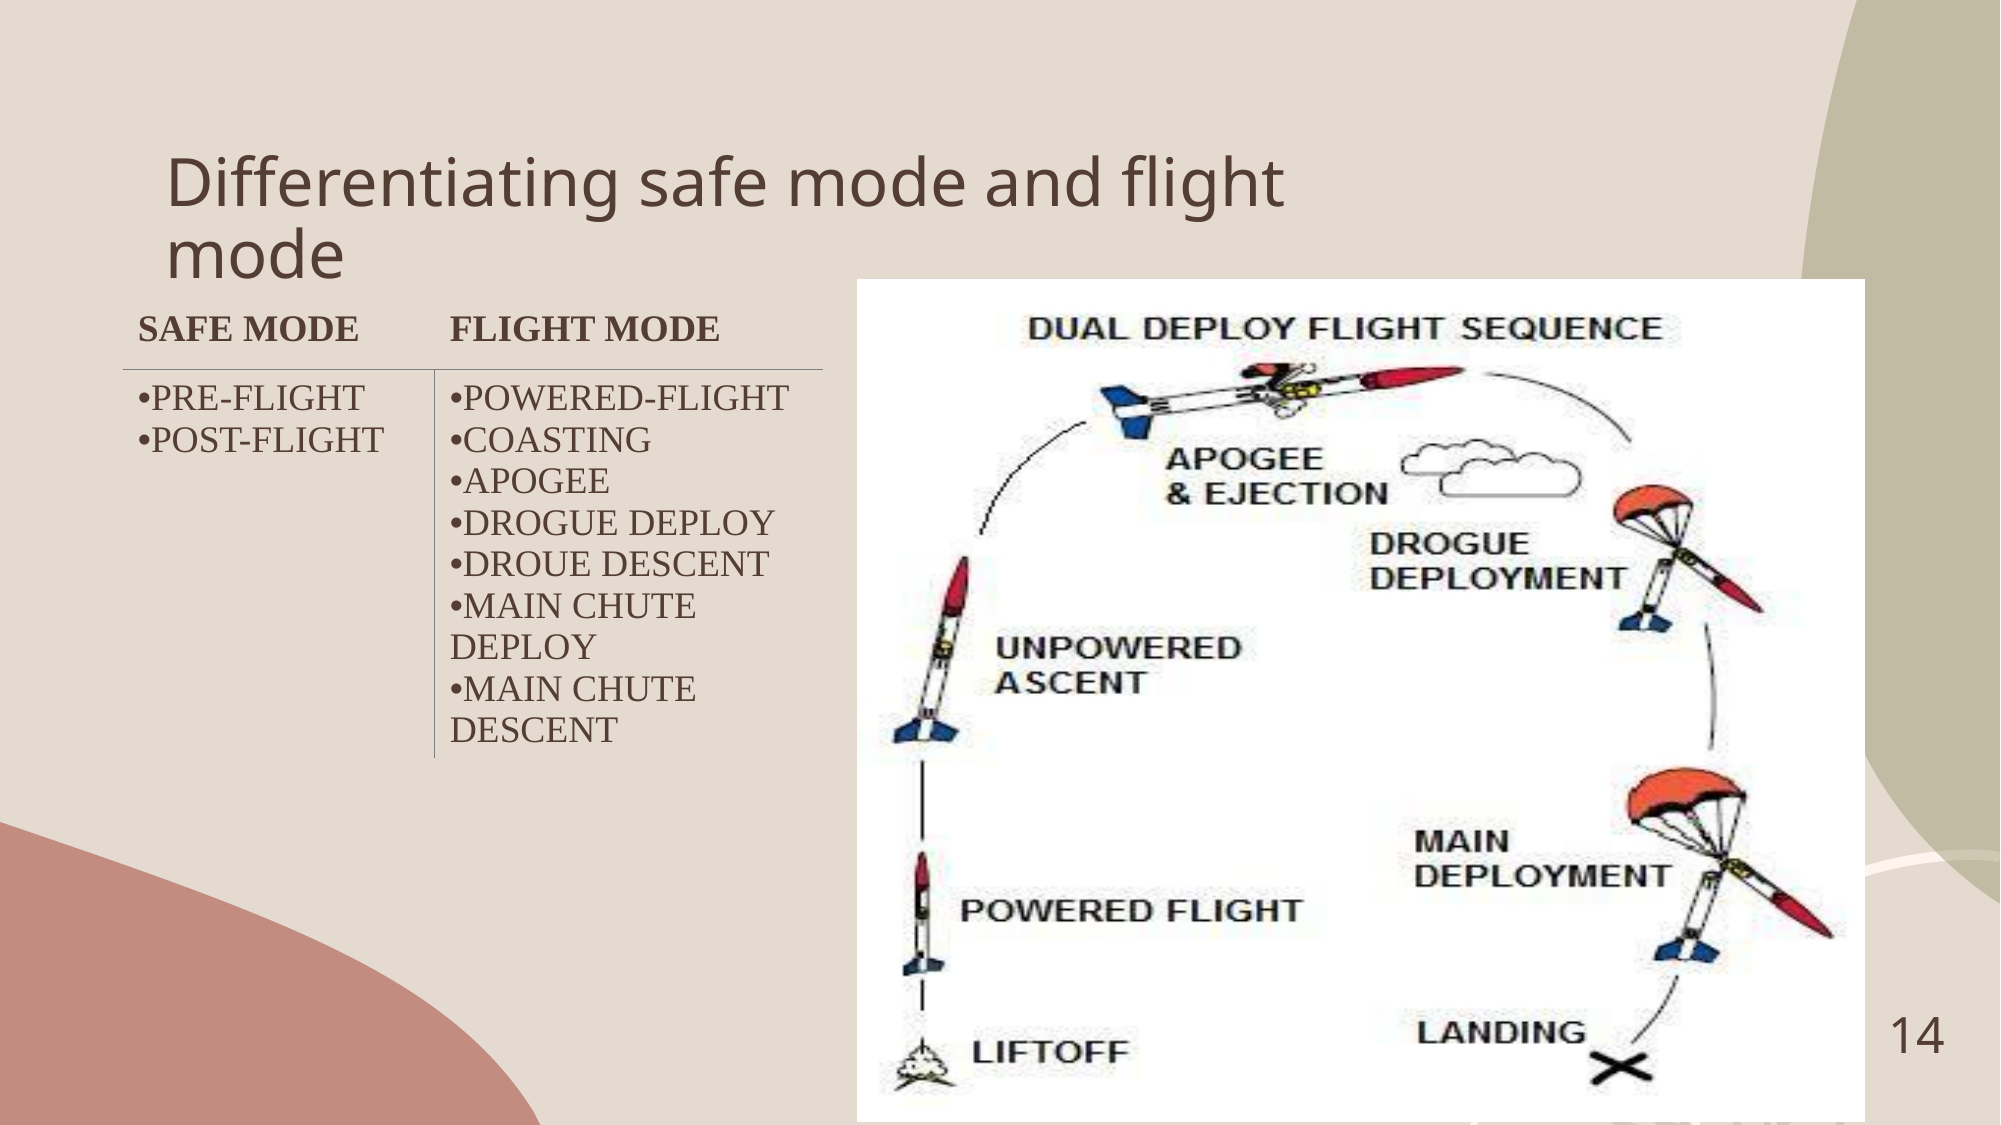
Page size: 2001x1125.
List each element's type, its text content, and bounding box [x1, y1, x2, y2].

table_header FLIGHT MODE [435, 300, 823, 369]
picture [857, 279, 1865, 1122]
table_header SAFE MODE [123, 300, 435, 369]
title Differentiating safe mode and flight mode [150, 149, 1386, 300]
slide_number 14 [1865, 964, 1971, 1112]
table_cell POWERED-FLIGHT COASTING APOGEE DROGUE DEPLOY DROUE DESCENT MAIN CHUTE DEPLOY MAIN CHUTE DESCENT [435, 370, 823, 758]
table_cell PRE-FLIGHT POST-FLIGHT [123, 370, 434, 758]
